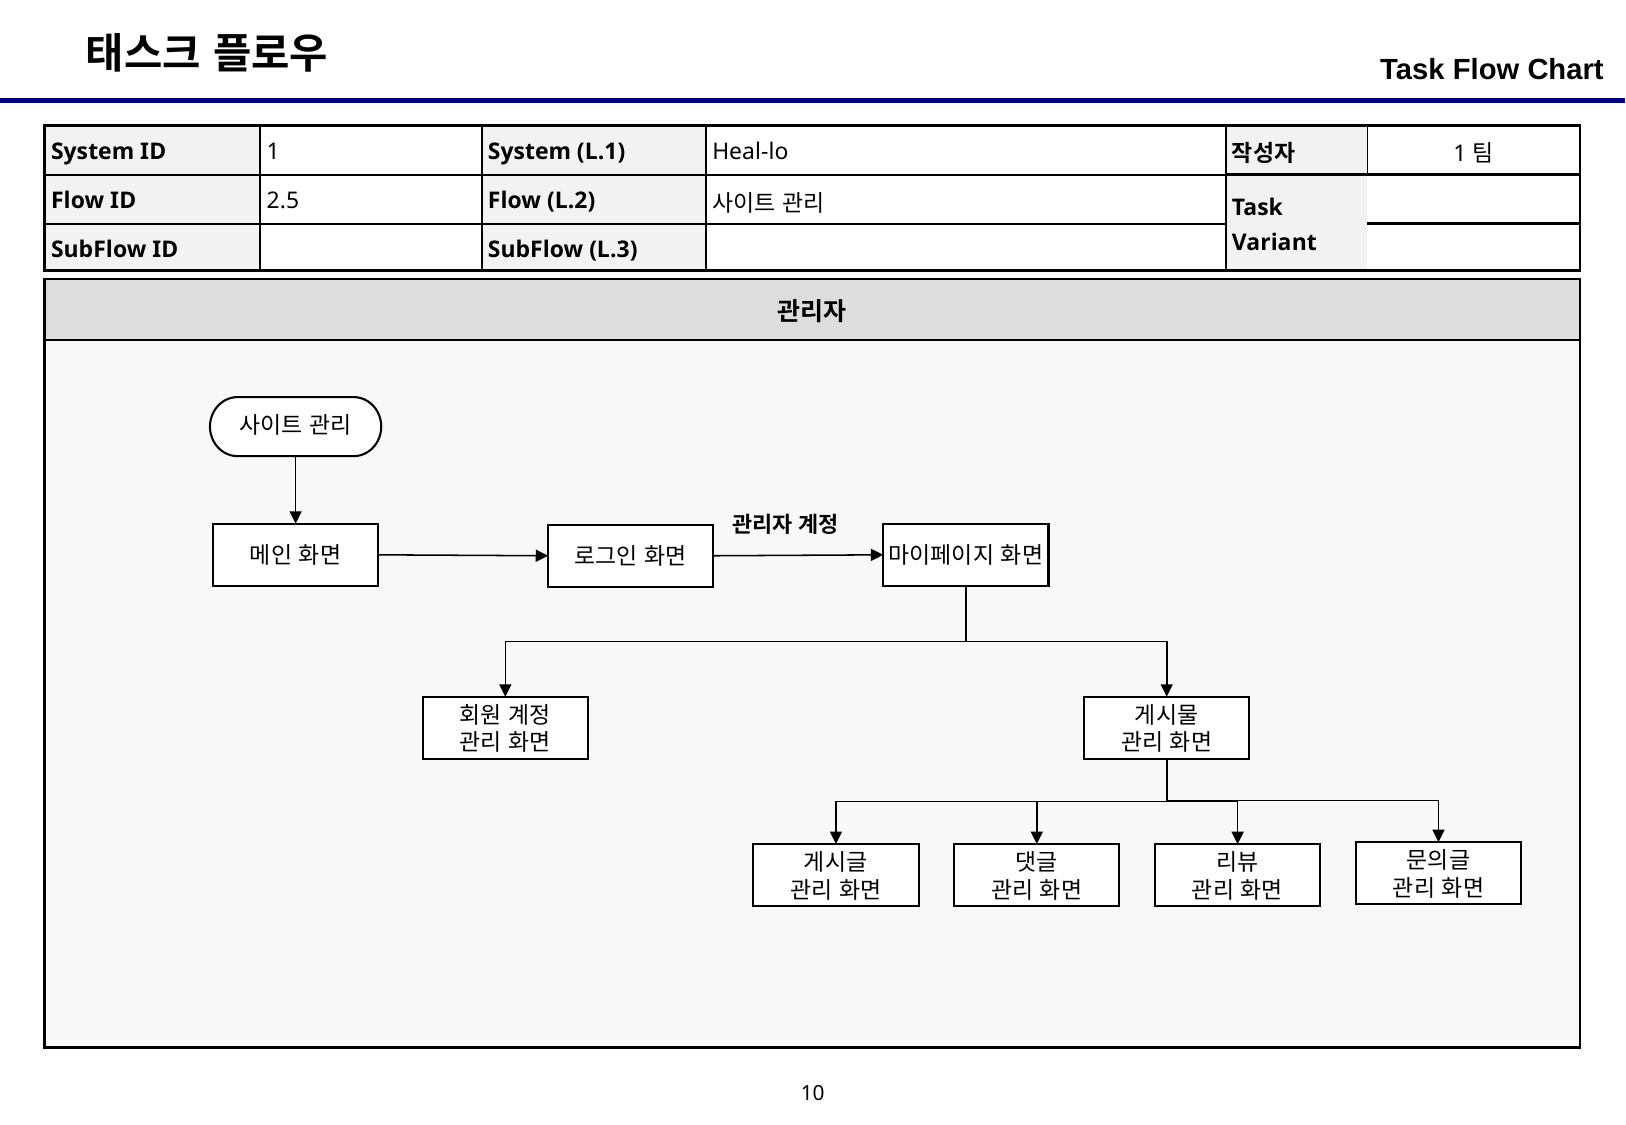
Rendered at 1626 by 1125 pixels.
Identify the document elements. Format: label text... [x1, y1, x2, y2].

table_cell [46, 341, 1579, 1046]
table_header 작성자 [1227, 127, 1367, 173]
table_cell [1367, 225, 1579, 269]
table_header 1 [261, 127, 481, 174]
text_box 로그인 화면 [548, 524, 674, 587]
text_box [1159, 765, 1245, 838]
table_cell Task Variant [1227, 176, 1367, 269]
text_box 마이페이지 화면 [883, 523, 1049, 586]
list Task Flow Chart [1107, 42, 1604, 102]
text_box 메인 화면 [212, 523, 379, 586]
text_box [958, 635, 1045, 968]
table_header System ID [46, 127, 259, 174]
table_header System (L.1) [483, 127, 705, 174]
table_cell SubFlow ID [46, 225, 259, 269]
table_cell 2.5 [261, 176, 481, 223]
table_cell [707, 225, 1225, 269]
text_box 관리자 계정 [796, 503, 884, 545]
text_box 게시글 관리 화면 [753, 844, 919, 907]
text_box 리뷰 관리 화면 [1154, 844, 1255, 907]
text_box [1260, 664, 1345, 937]
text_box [1010, 540, 1122, 742]
text_box 사이트 관리 [209, 397, 382, 457]
table_header 관리자 [46, 280, 1579, 339]
text_box 문의글 관리 화면 [1355, 842, 1522, 905]
table_cell SubFlow (L.3) [483, 225, 705, 269]
text_box 회원 계정 관리 화면 [422, 696, 588, 759]
text_box 댓글 관리 화면 [1049, 844, 1120, 907]
table_header Heal-lo [707, 127, 1225, 174]
table_cell [261, 225, 481, 269]
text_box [1059, 736, 1145, 867]
table_cell Flow (L.2) [483, 176, 705, 223]
text_box 게시물 관리 화면 [1126, 696, 1250, 759]
table_cell 사이트 관리 [707, 176, 1225, 223]
table_cell [1367, 176, 1579, 222]
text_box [679, 410, 792, 872]
table_cell Flow ID [46, 176, 259, 223]
table_header 1팀 [1368, 127, 1579, 173]
